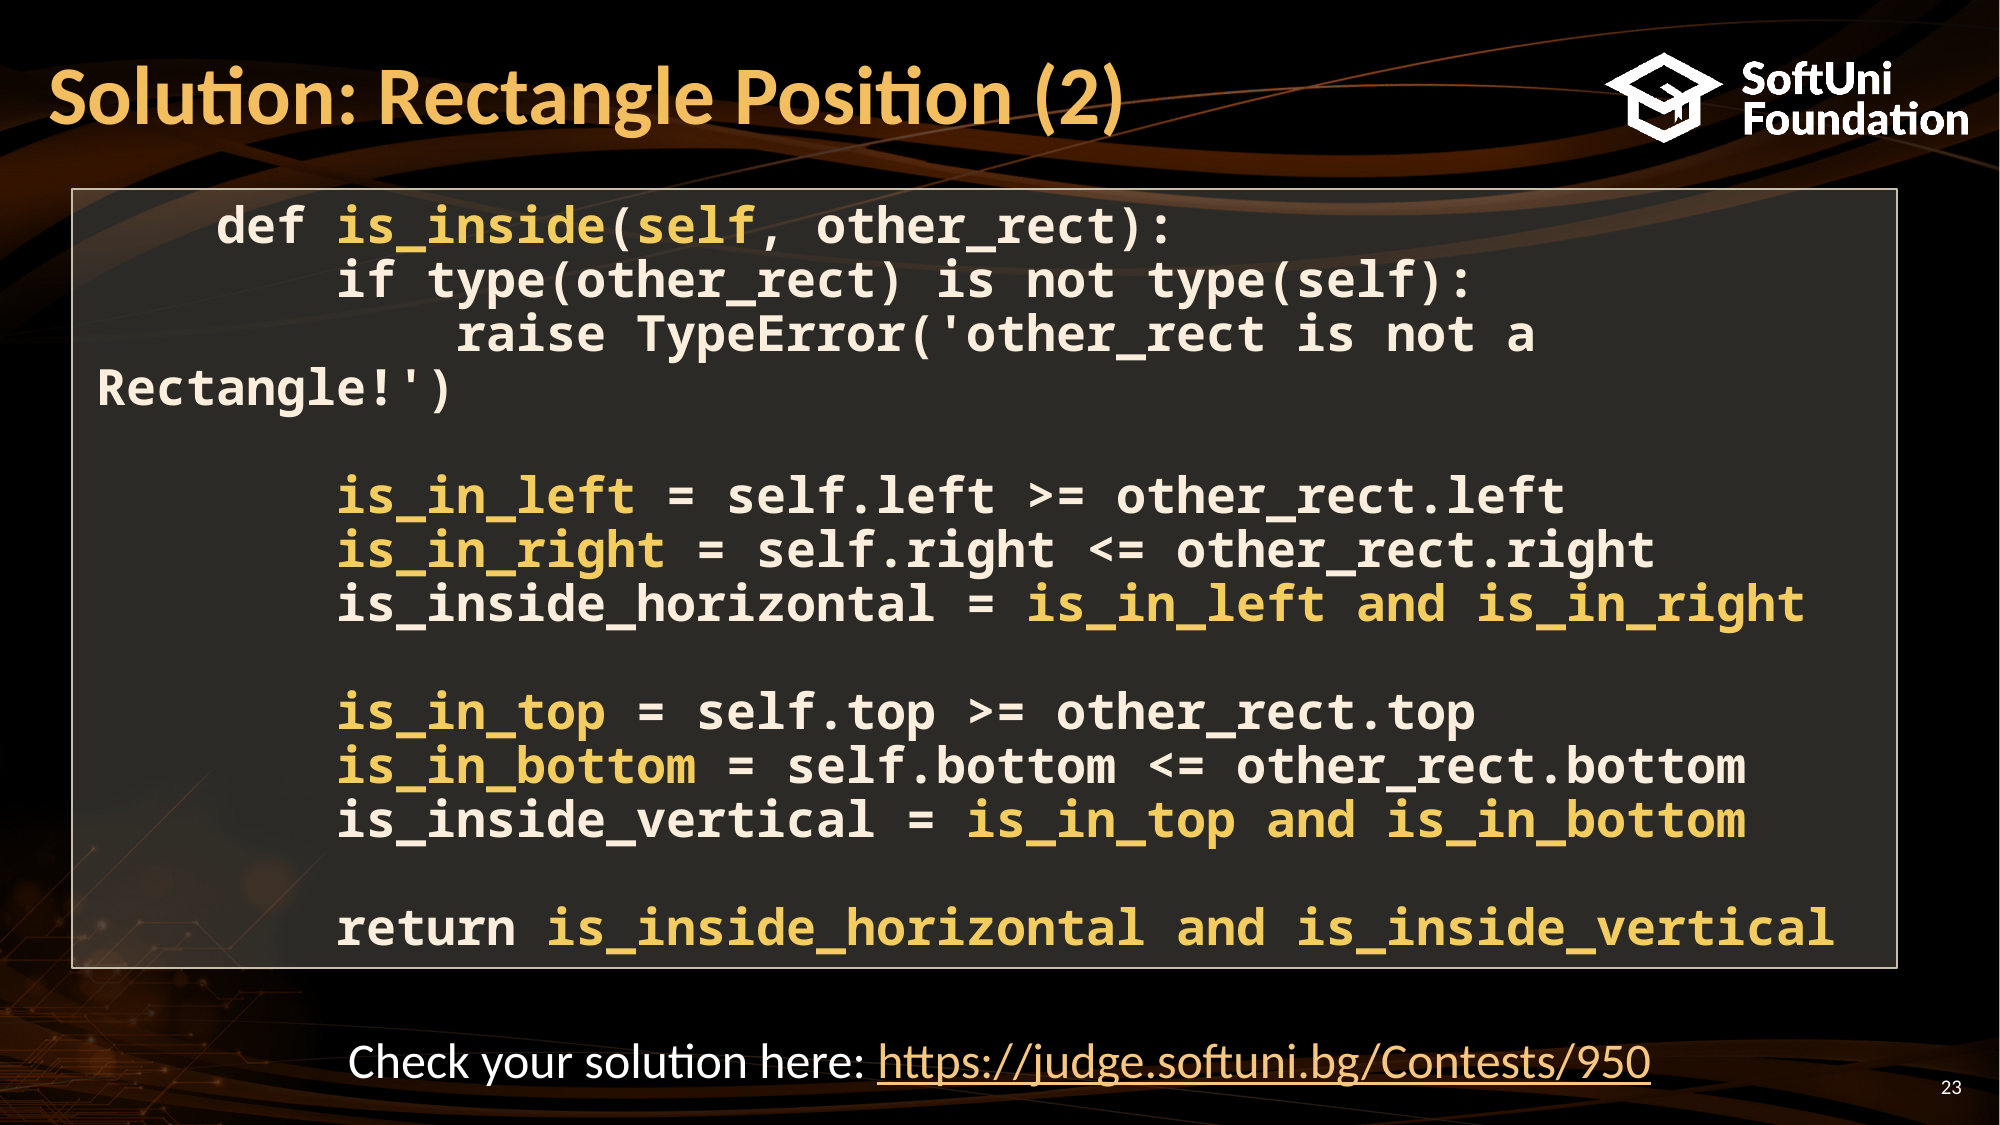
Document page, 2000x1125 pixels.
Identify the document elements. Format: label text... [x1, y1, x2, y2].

text_box def is_inside(self, other_rect): if type(other_rect) is not type(self): raise TypeError('other_rect is not a Rectangle!') is_in_left = self.left >= other_rect.left is_in_right = self.right <= other_rect.right is_inside_horizontal = is_in_left and is_in_right is_in_top = self.top >= other_rect.top is_in_bottom = self.bottom <= other_rect.bottom is_inside_vertical = is_in_top and is_in_bottom return is_inside_horizontal and is_inside_vertical [72, 188, 1898, 969]
title Solution: Rectangle Position (2) [30, 6, 1602, 189]
text_box Check your solution here: https://judge.softuni.bg/Contests/950 [130, 1021, 1869, 1096]
slide_number 23 [1897, 1070, 1968, 1103]
picture [0, 0, 2000, 1125]
